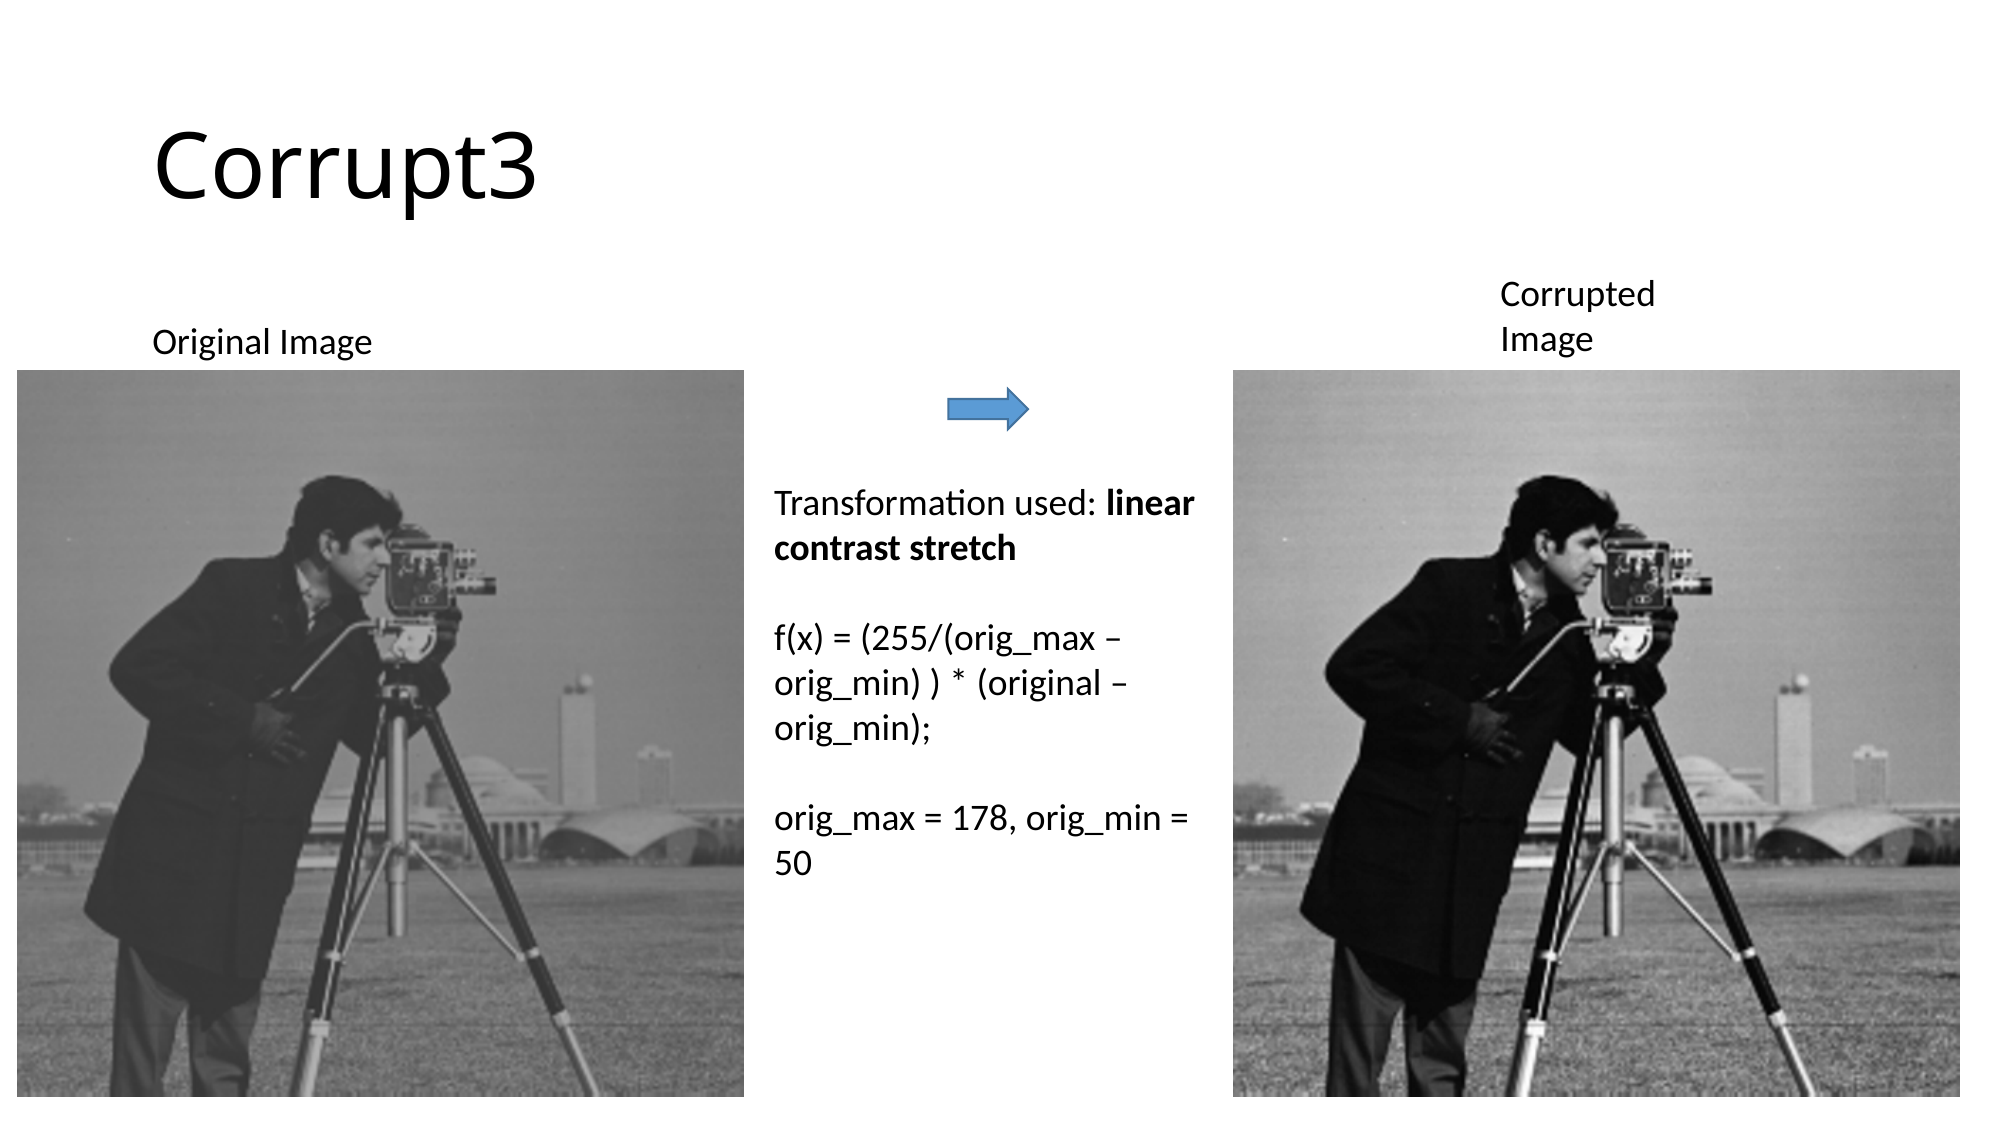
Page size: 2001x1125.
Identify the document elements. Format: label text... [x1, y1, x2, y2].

title Corrupt3 [137, 59, 1863, 278]
text_box [947, 386, 1030, 432]
text_box Corrupted Image [1485, 261, 1684, 367]
text_box Original Image [137, 309, 395, 370]
picture [1232, 370, 1960, 1097]
text_box Transformation used: linear contrast stretch f(x) = (255/(orig_max – orig_min) ) * (original – orig_min); orig_max = 178, orig_min = 50 [759, 470, 1212, 891]
picture [16, 370, 744, 1097]
